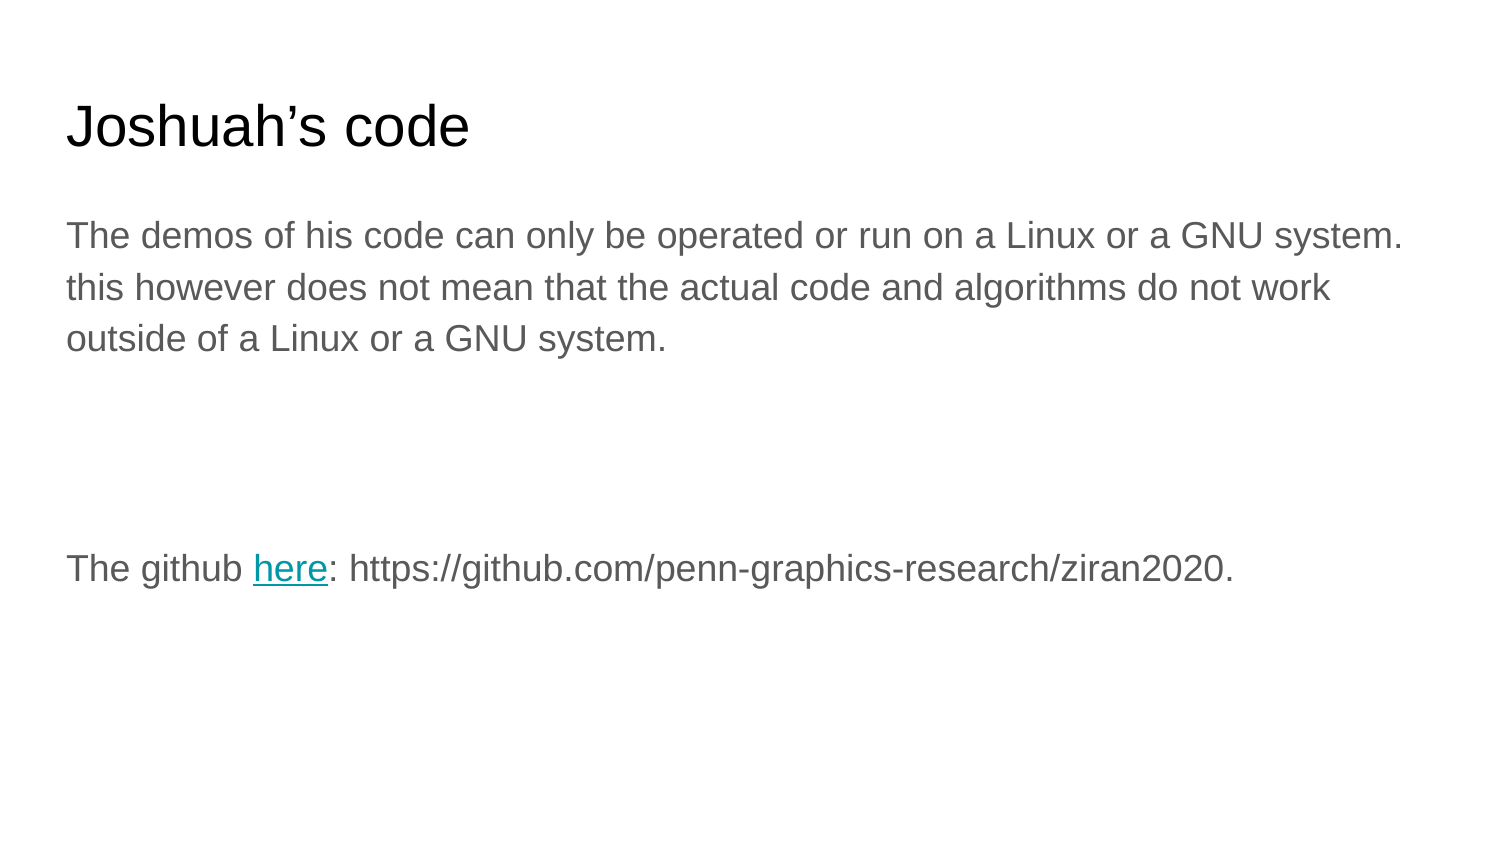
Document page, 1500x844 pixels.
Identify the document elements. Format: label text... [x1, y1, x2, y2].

list The demos of his code can only be operated or run on a Linux or a GNU system. this however does not mean that the actual code and algorithms do not work outside of a Linux or a GNU system. The github here: https://github.com/penn-graphics-research/ziran2020. [51, 189, 1449, 750]
title Joshuah’s code [51, 72, 1449, 167]
